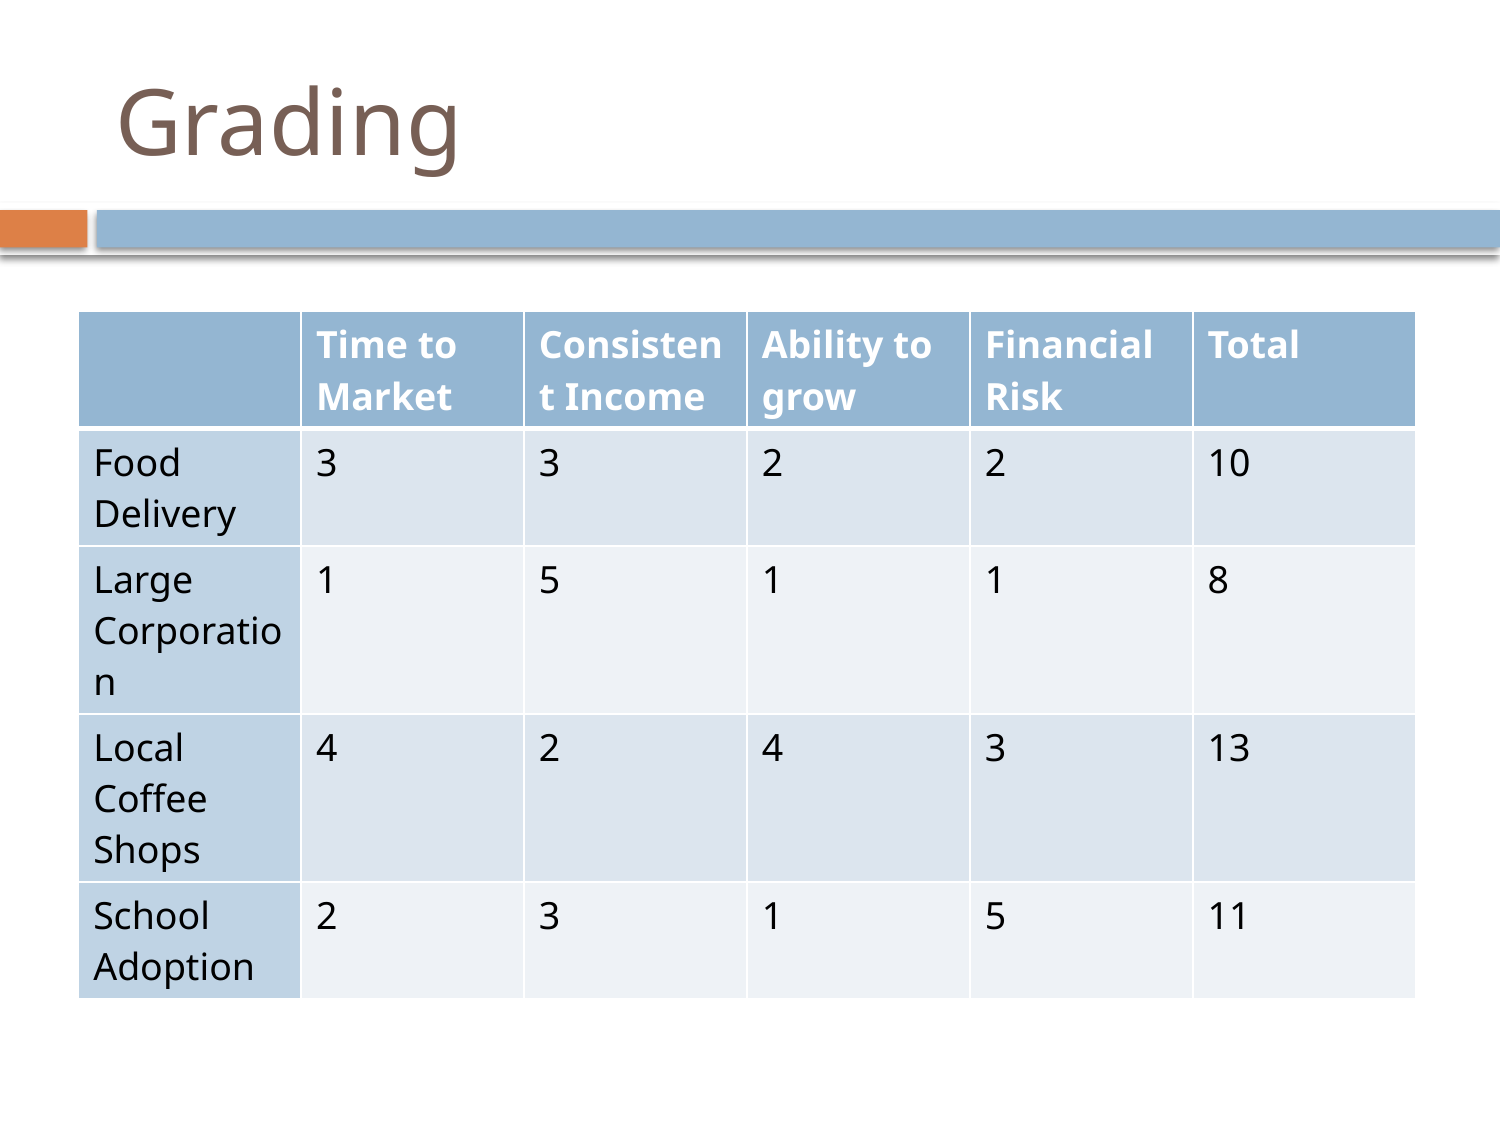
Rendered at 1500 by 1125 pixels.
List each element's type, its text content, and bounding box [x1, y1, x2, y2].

table_cell Food Delivery [79, 431, 300, 545]
table_cell 1 [748, 883, 969, 998]
table_cell 3 [971, 715, 1192, 881]
table_cell 1 [748, 547, 969, 713]
table_cell 5 [525, 547, 746, 713]
table_cell 8 [1194, 547, 1415, 713]
table_cell 4 [748, 715, 969, 881]
table_cell 1 [971, 547, 1192, 713]
table_cell 2 [971, 431, 1192, 545]
table_cell 3 [525, 883, 746, 998]
table_cell 3 [302, 431, 523, 545]
table_header Ability to grow [748, 312, 969, 426]
table_cell 11 [1194, 883, 1415, 998]
table_cell 10 [1194, 431, 1415, 545]
table_cell 3 [525, 431, 746, 545]
table_cell 5 [971, 883, 1192, 998]
table_cell 2 [302, 883, 523, 998]
table_header Total [1194, 312, 1415, 426]
table_cell School Adoption [79, 883, 300, 998]
table_header Consistent Income [525, 312, 746, 426]
table_header Time to Market [302, 312, 523, 426]
table_header [79, 312, 300, 426]
title Grading [100, 37, 1438, 200]
table_cell Large Corporation [79, 547, 300, 713]
table_cell 2 [525, 715, 746, 881]
table_cell 13 [1194, 715, 1415, 881]
table_cell 4 [302, 715, 523, 881]
table_cell 2 [748, 431, 969, 545]
table_header Financial Risk [971, 312, 1192, 426]
table_cell Local Coffee Shops [79, 715, 300, 881]
table_cell 1 [302, 547, 523, 713]
